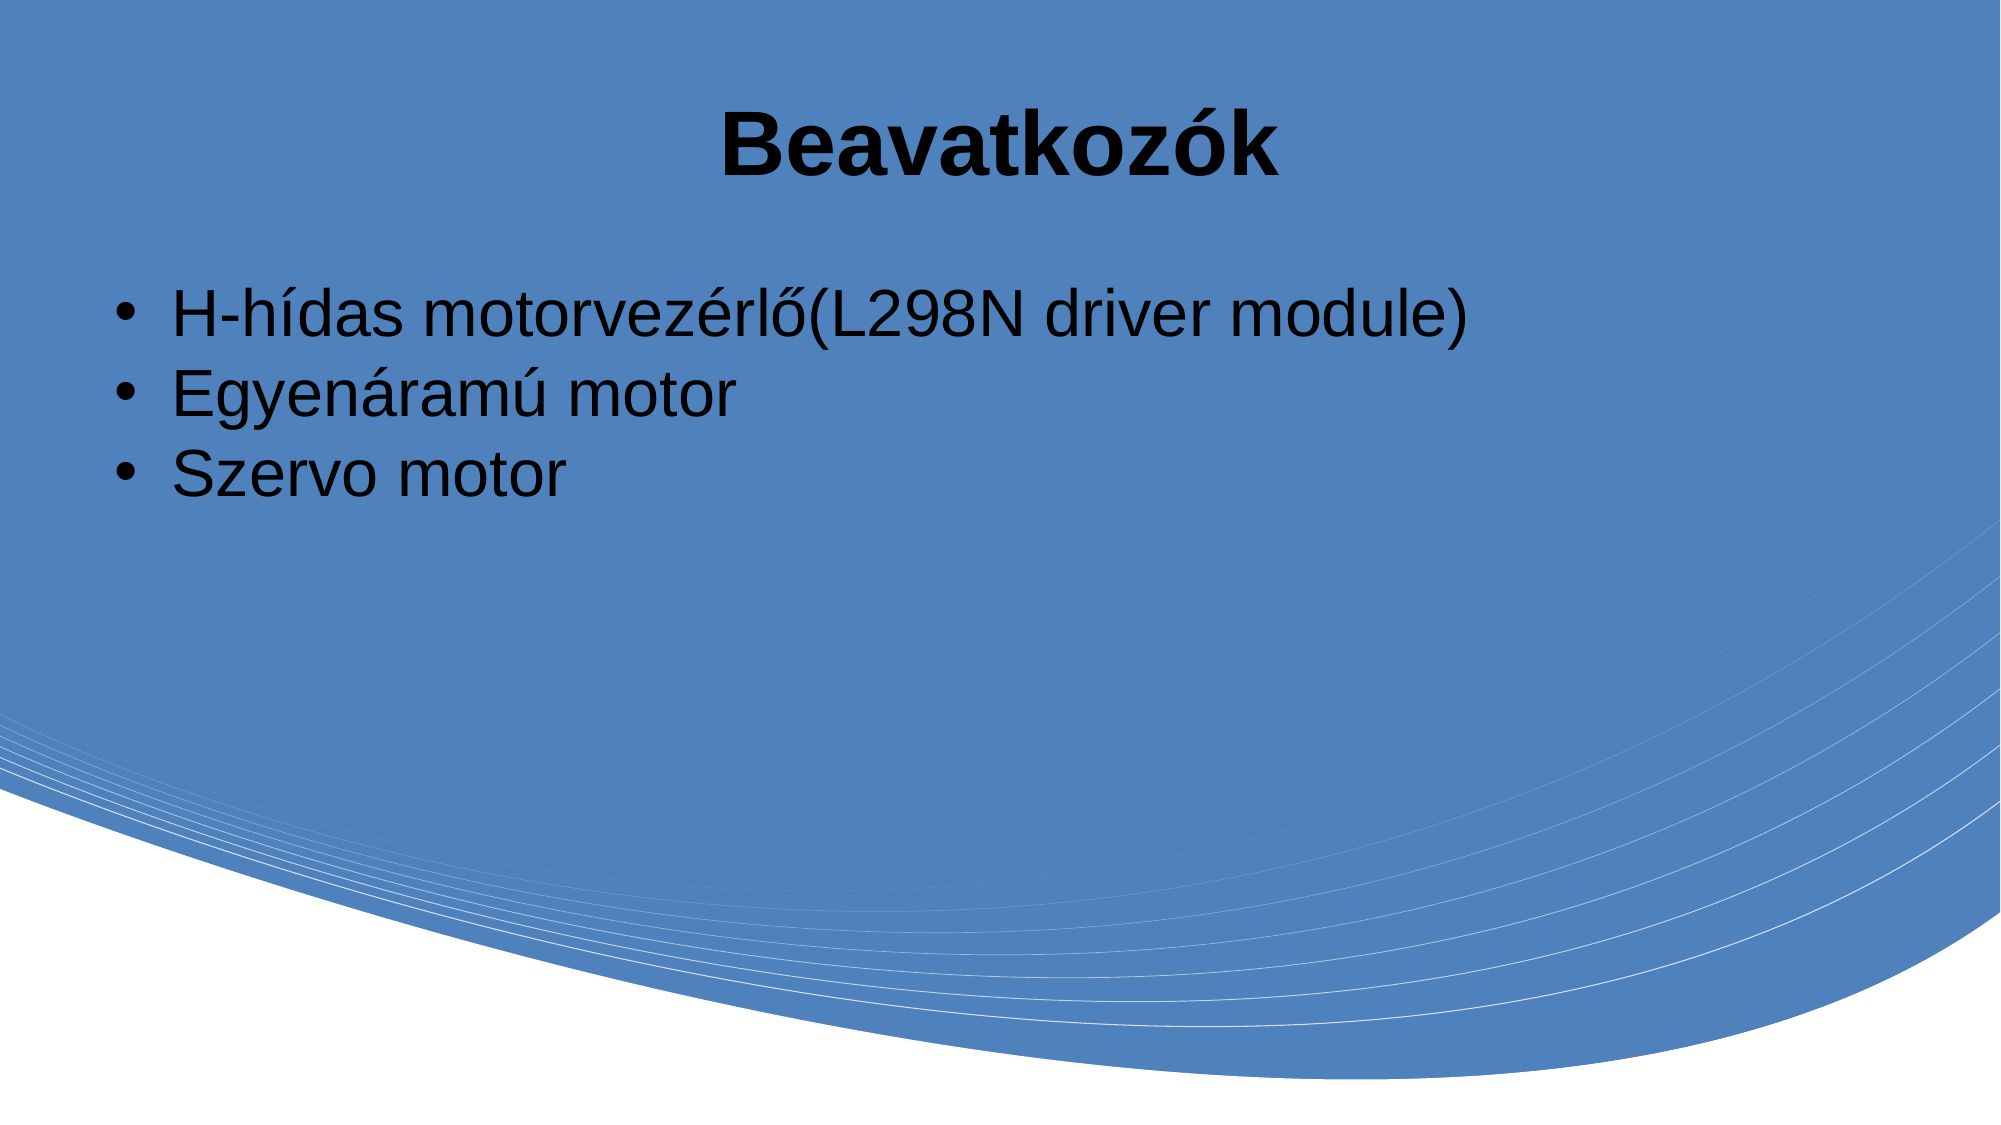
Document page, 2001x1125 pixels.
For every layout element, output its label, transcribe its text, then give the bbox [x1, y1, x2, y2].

title Beavatkozók [99, 45, 1900, 233]
list H-hídas motorvezérlő(L298N driver module) Egyenáramú motor Szervo motor [99, 262, 1900, 1005]
